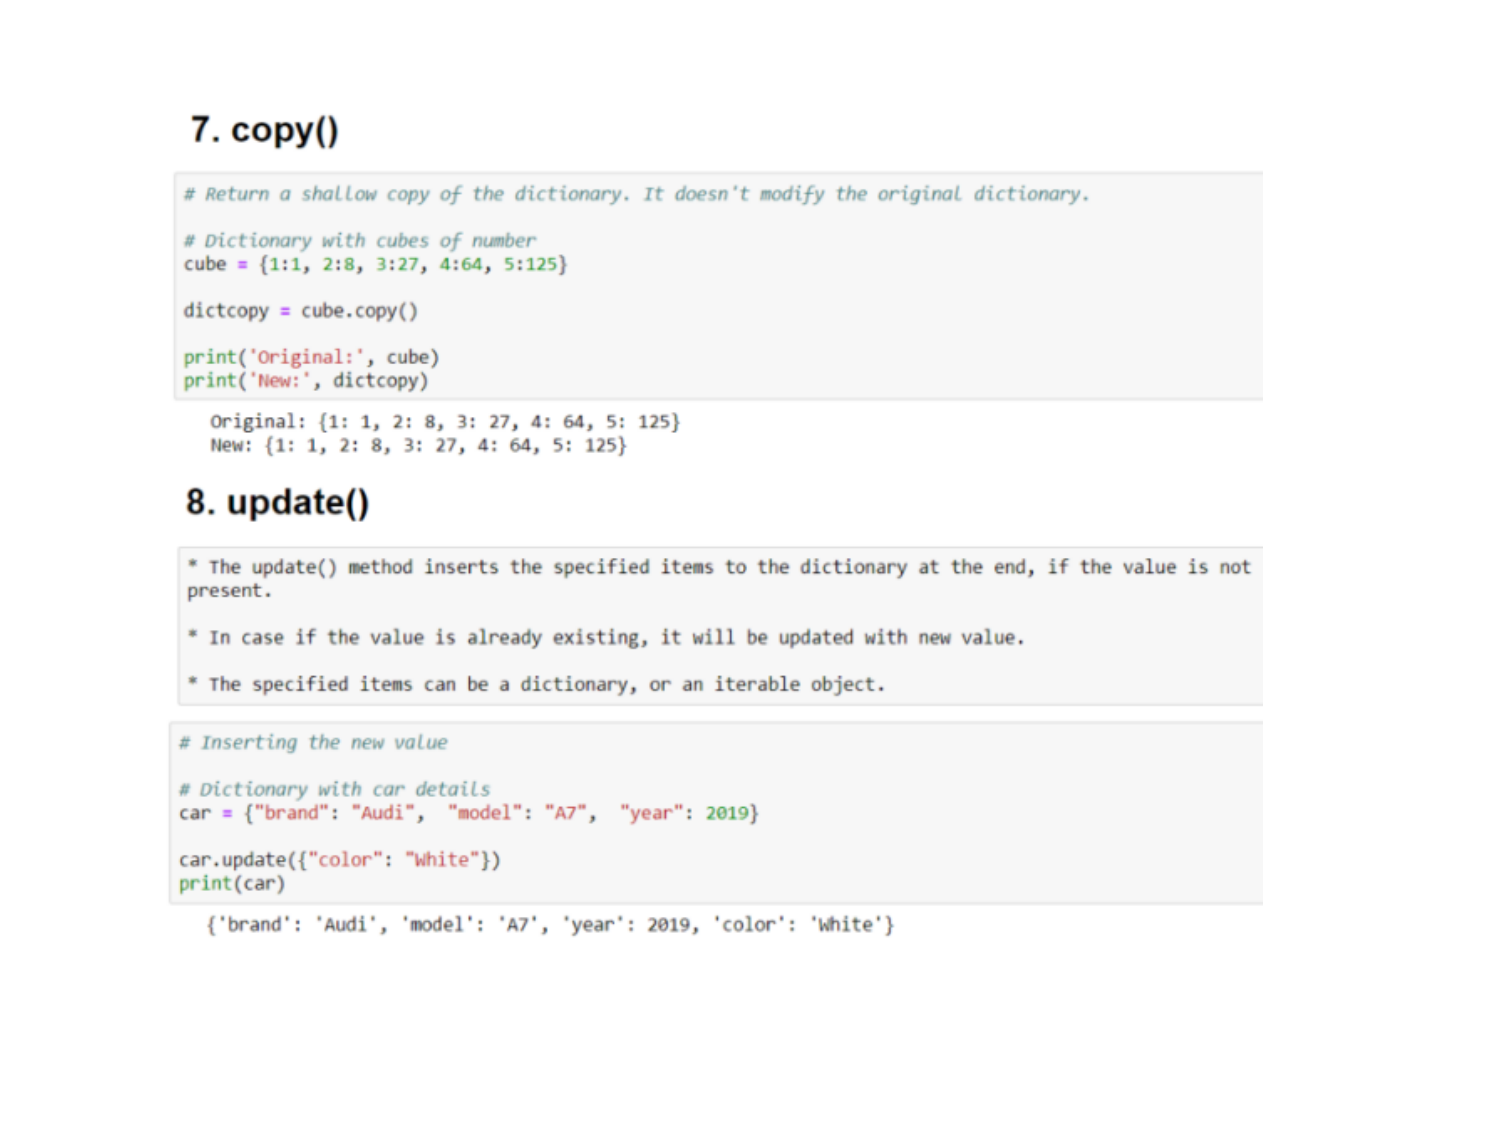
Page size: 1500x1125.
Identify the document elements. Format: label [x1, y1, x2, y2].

picture [163, 99, 1263, 968]
